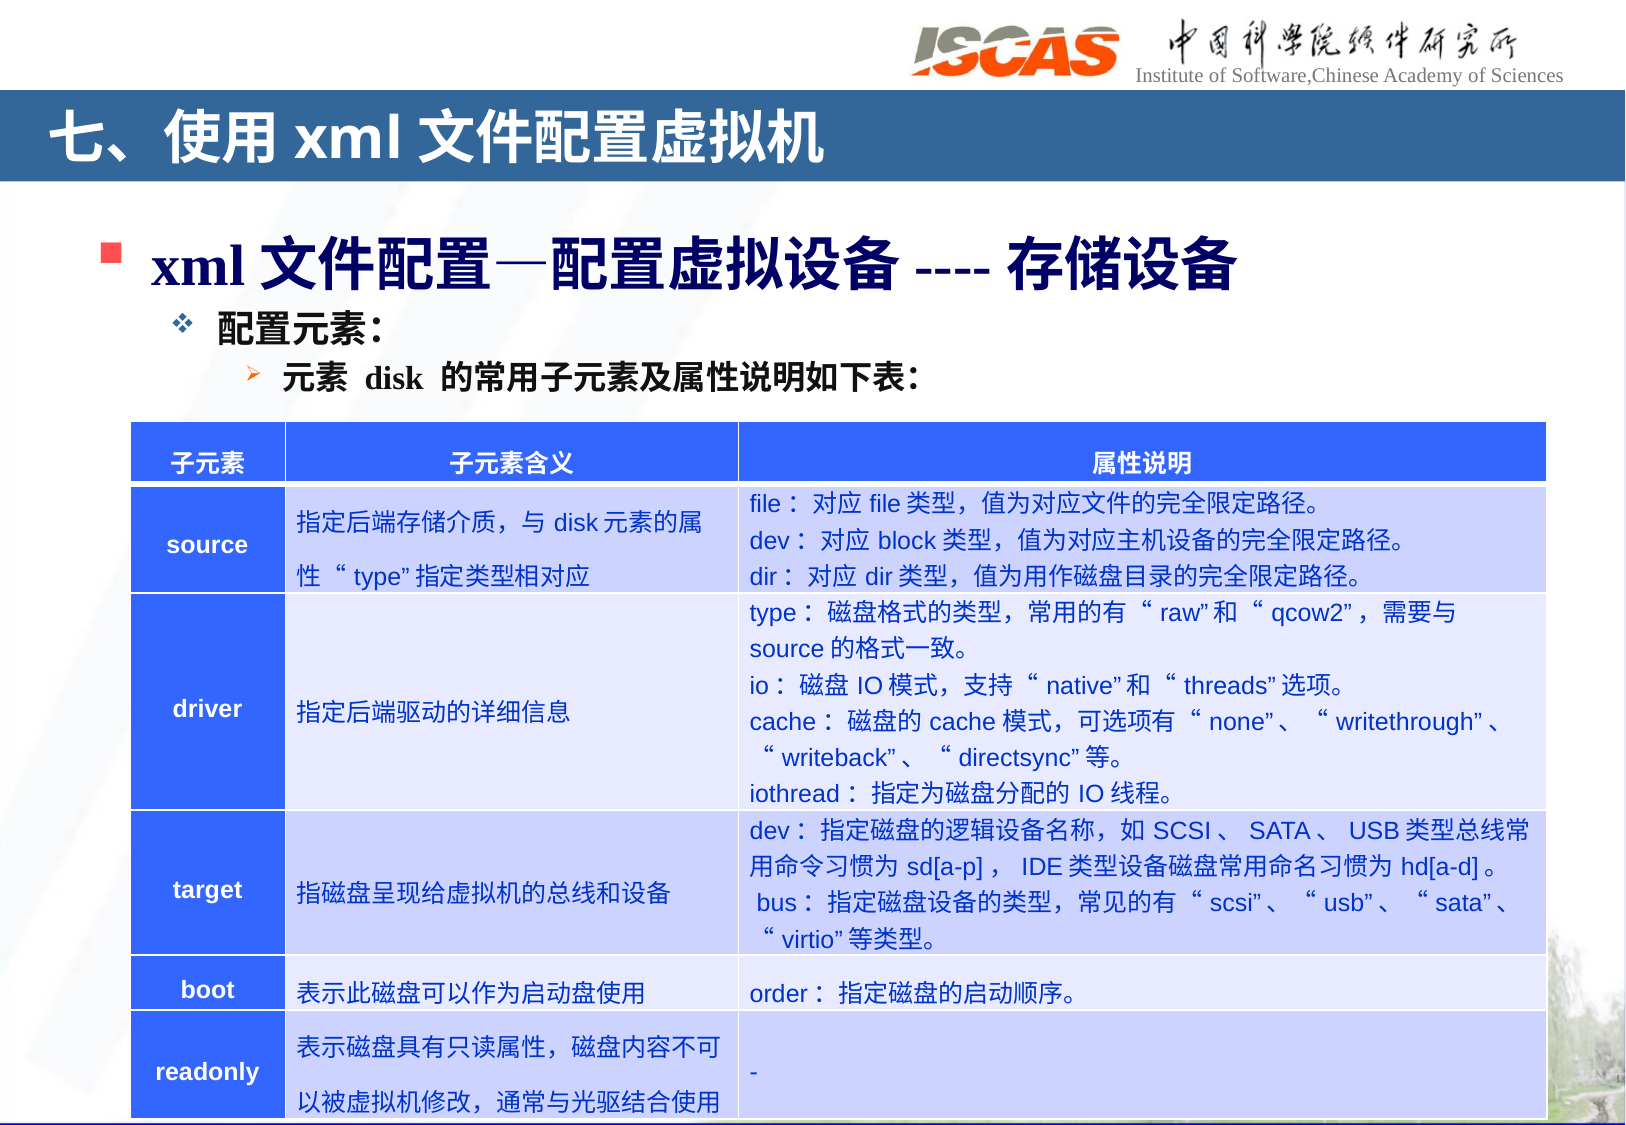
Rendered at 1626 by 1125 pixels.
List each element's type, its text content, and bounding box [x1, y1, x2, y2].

table_cell file：对应file类型，值为对应文件的完全限定路径。 dev：对应block类型，值为对应主机设备的完全限定路径。 dir：对应dir类型，值为用作磁盘目录的完全限定路径。 [739, 487, 1546, 592]
table_cell order：指定磁盘的启动顺序。 [739, 956, 1546, 1009]
table_cell 指定后端驱动的详细信息 [286, 594, 738, 809]
table_cell 表示此磁盘可以作为启动盘使用 [286, 956, 738, 1009]
table_cell 表示磁盘具有只读属性，磁盘内容不可以被虚拟机修改，通常与光驱结合使用 [286, 1011, 738, 1118]
table_header 属性说明 [739, 422, 1546, 481]
table_header 子元素含义 [286, 422, 738, 481]
picture [907, 18, 1132, 87]
table_cell boot [131, 956, 285, 1009]
table_cell - [739, 1011, 1546, 1118]
table_cell readonly [131, 1011, 285, 1118]
list xml文件配置—配置虚拟设备----存储设备 配置元素： 元素 disk 的常用子元素及属性说明如下表： [79, 219, 1593, 1036]
picture [1166, 15, 1519, 71]
table_cell target [131, 811, 285, 954]
table_cell driver [131, 594, 285, 809]
table_cell type：磁盘格式的类型，常用的有“raw”和“qcow2”，需要与source的格式一致。 io：磁盘IO模式，支持“native”和“threads”选项。 cache：磁盘的cache模式，可选项有“none”、“writethrough”、“writeback”、“directsync”等。 iothread：指定为磁盘分配的IO线程。 [739, 594, 1546, 809]
table_cell dev：指定磁盘的逻辑设备名称，如SCSI、SATA、USB类型总线常用命令习惯为sd[a-p]，IDE类型设备磁盘常用命名习惯为hd[a-d]。 bus：指定磁盘设备的类型，常见的有“scsi”、“usb”、“sata”、“virtio”等类型。 [739, 811, 1546, 954]
title 七、使用xml文件配置虚拟机 [0, 89, 1625, 182]
table_cell 指磁盘呈现给虚拟机的总线和设备 [286, 811, 738, 954]
table_header 子元素 [131, 422, 285, 481]
picture [0, 92, 1626, 1125]
table_cell 指定后端存储介质，与disk元素的属性“type”指定类型相对应 [286, 487, 738, 592]
table_cell source [131, 487, 285, 592]
